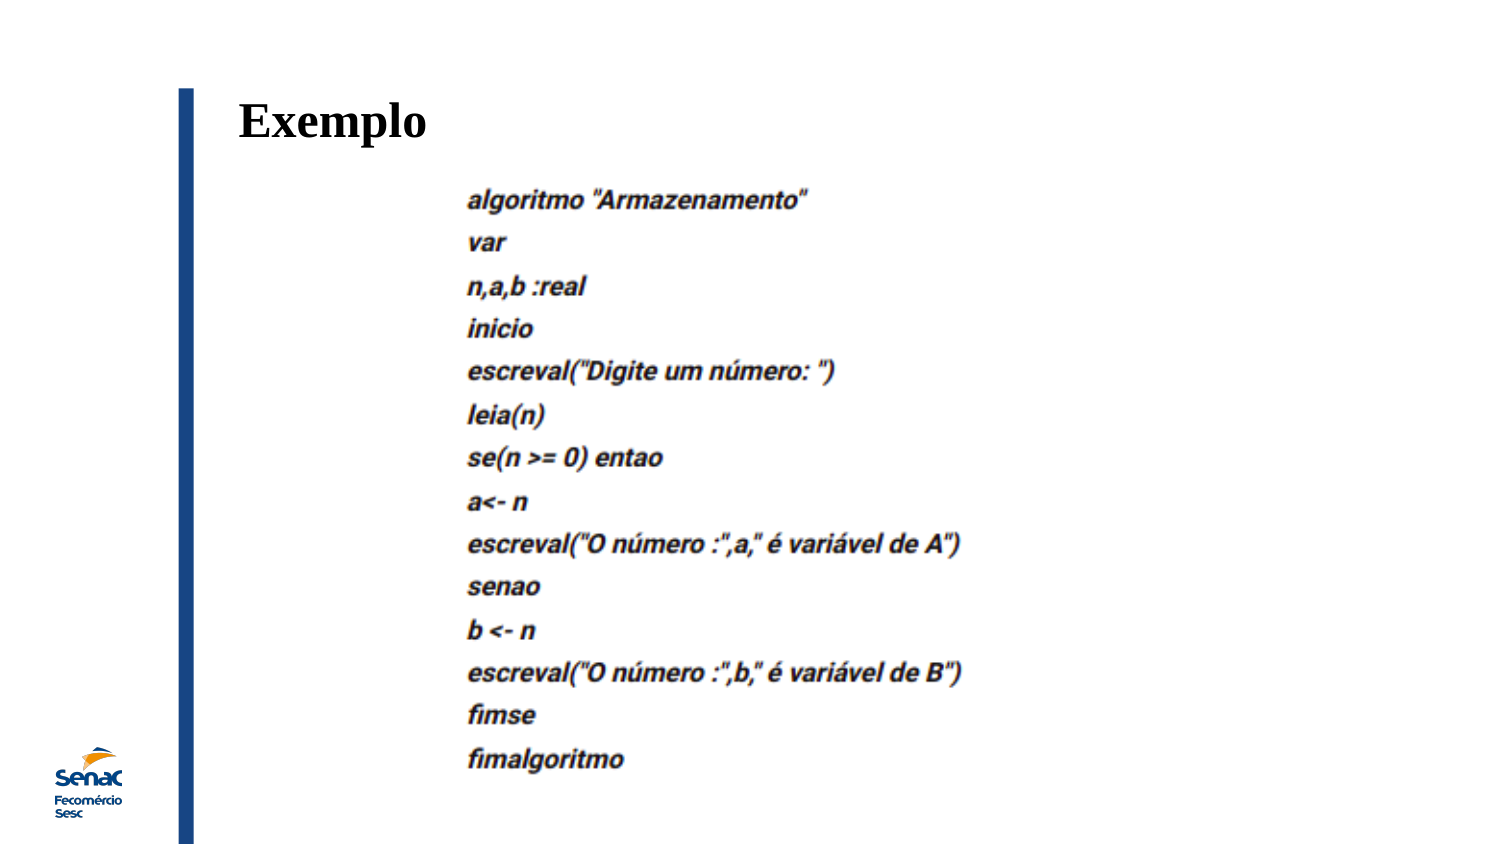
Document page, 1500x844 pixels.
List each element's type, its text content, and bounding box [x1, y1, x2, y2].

picture [55, 747, 122, 818]
picture [450, 171, 994, 786]
text_box Exemplo [223, 79, 1500, 155]
